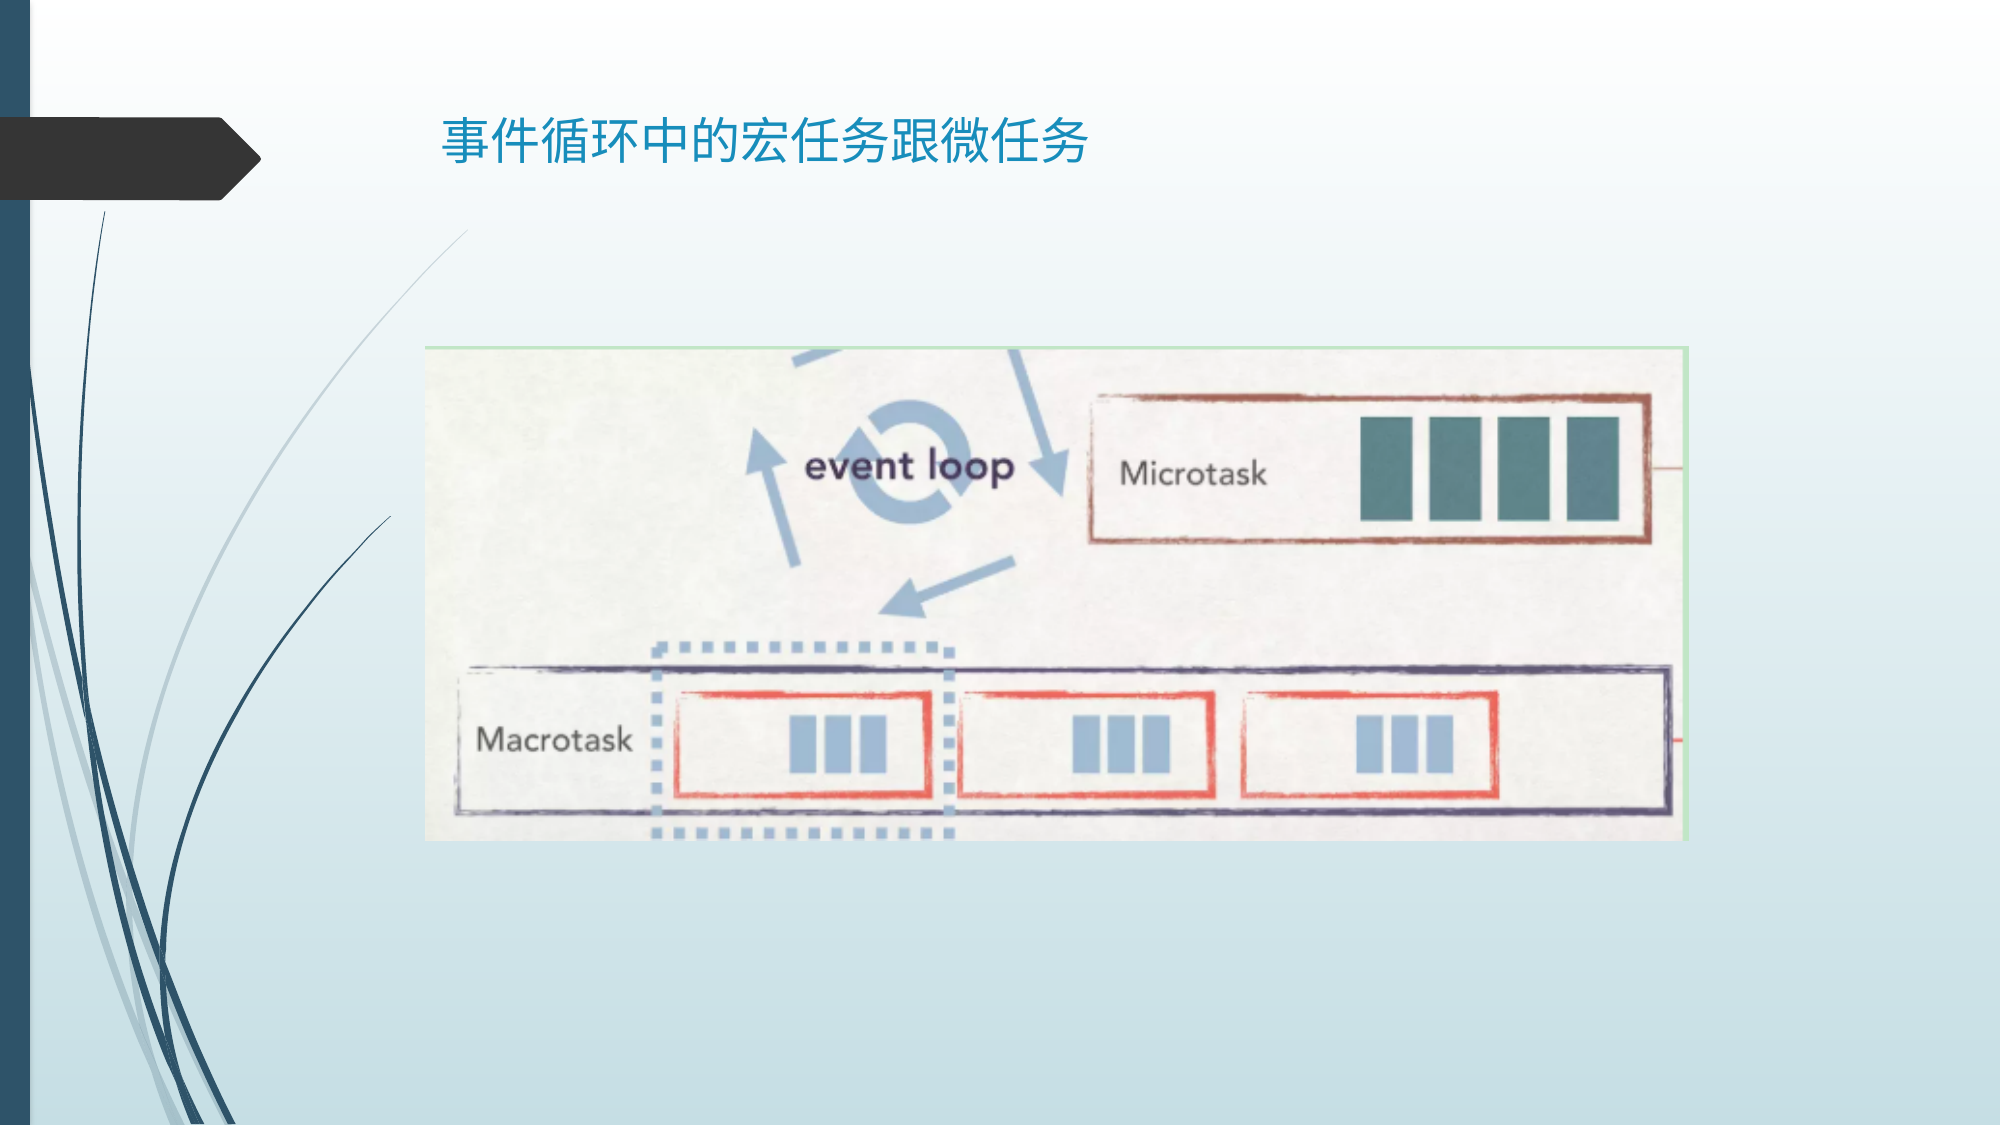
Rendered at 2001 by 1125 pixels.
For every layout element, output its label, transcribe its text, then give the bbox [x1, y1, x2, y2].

title 事件循环中的宏任务跟微任务 [425, 102, 1888, 313]
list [425, 346, 1690, 841]
